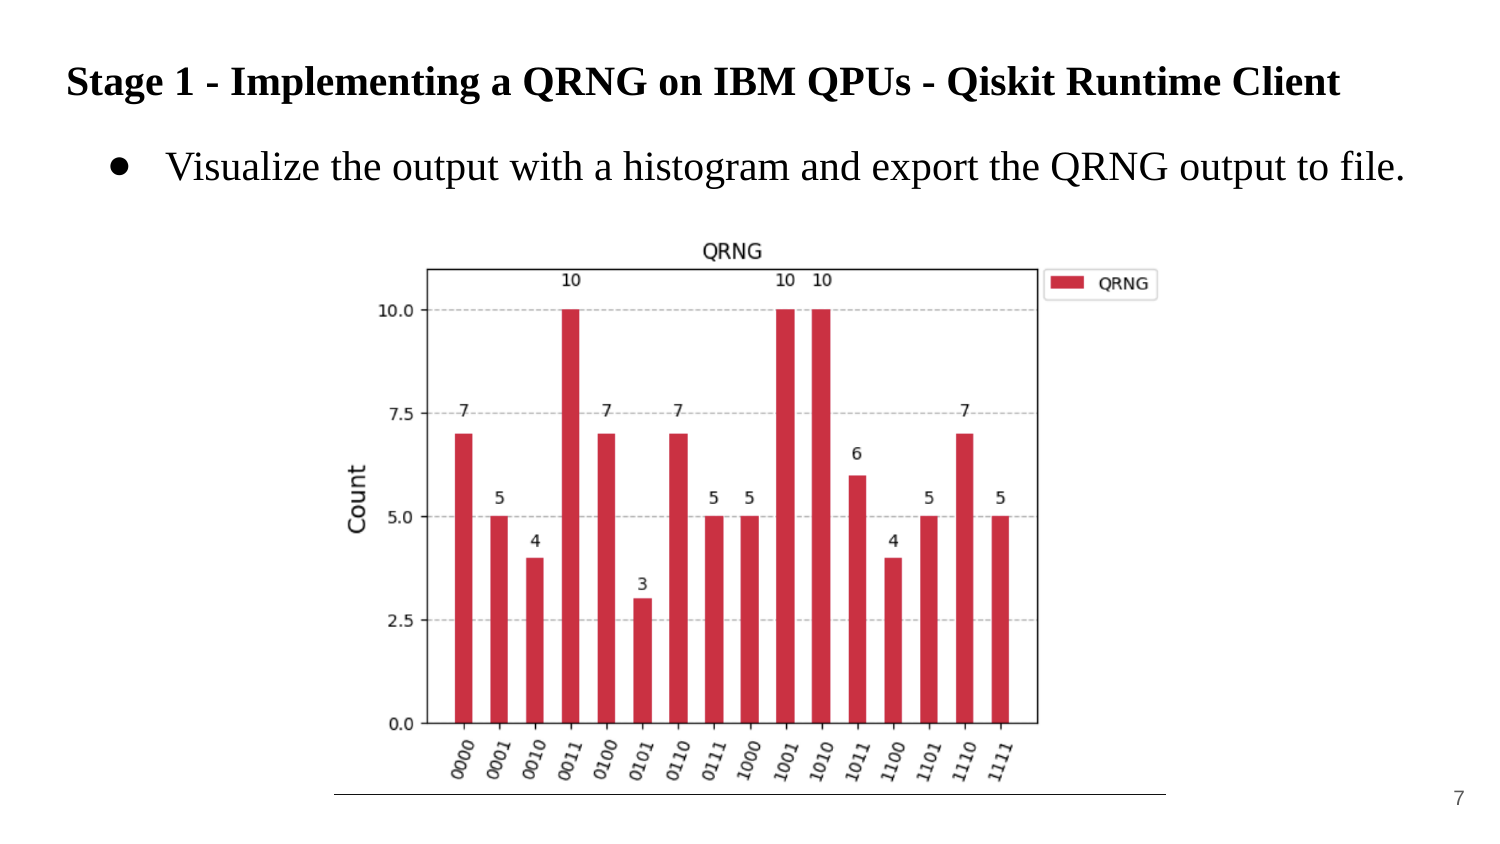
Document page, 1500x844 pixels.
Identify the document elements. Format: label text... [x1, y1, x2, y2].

slide_number ‹#› [1389, 764, 1480, 830]
subtitle Visualize the output with a histogram and export the QRNG output to file. [75, 123, 1473, 795]
title Stage 1 - Implementing a QRNG on IBM QPUs - Qiskit Runtime Client [51, 33, 1449, 124]
picture [334, 228, 1166, 795]
